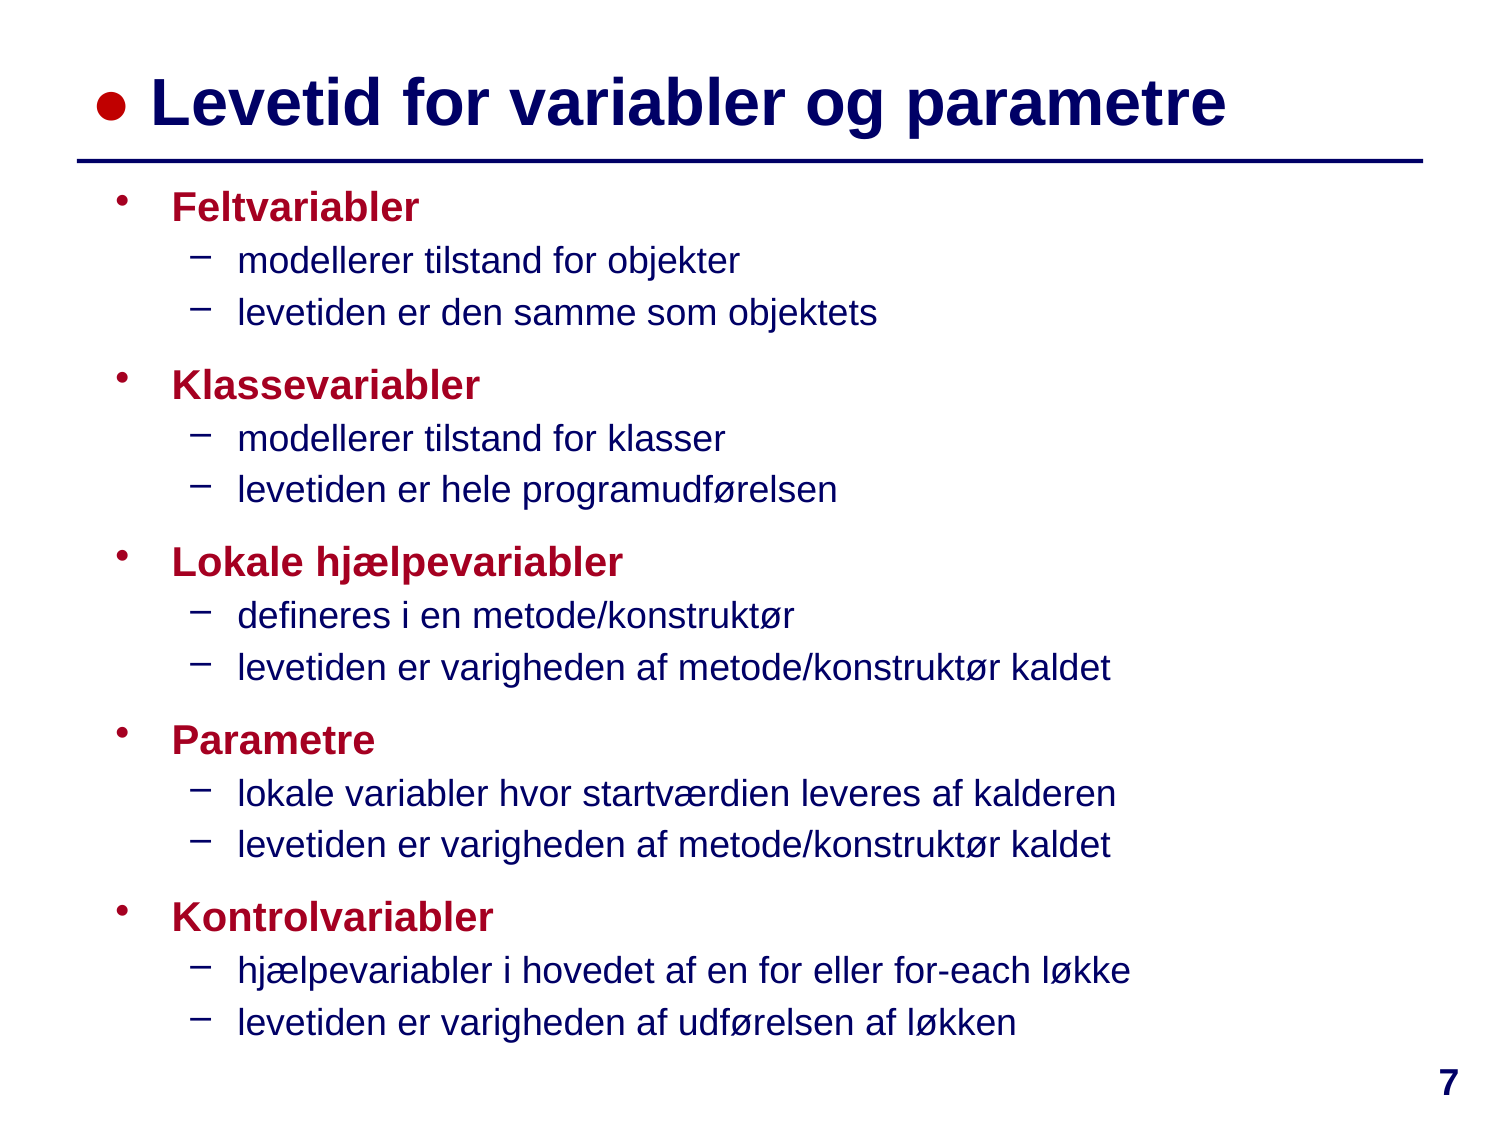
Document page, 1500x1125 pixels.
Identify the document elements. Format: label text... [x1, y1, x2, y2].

title ● Levetid for variabler og parametre [76, 42, 1424, 155]
slide_number 7 [1395, 1049, 1500, 1125]
list Feltvariabler modellerer tilstand for objekter levetiden er den samme som objektets Klassevariabler modellerer tilstand for klasser levetiden er hele programudførelsen Lokale hjælpevariabler defineres i en metode/konstruktør levetiden er varigheden af metode/konstruktør kaldet Parametre lokale variabler hvor startværdien leveres af kalderen levetiden er varigheden af metode/konstruktør kaldet Kontrolvariabler hjælpevariabler i hovedet af en for eller for-each løkke levetiden er varigheden af udførelsen af løkken [100, 172, 1436, 1083]
